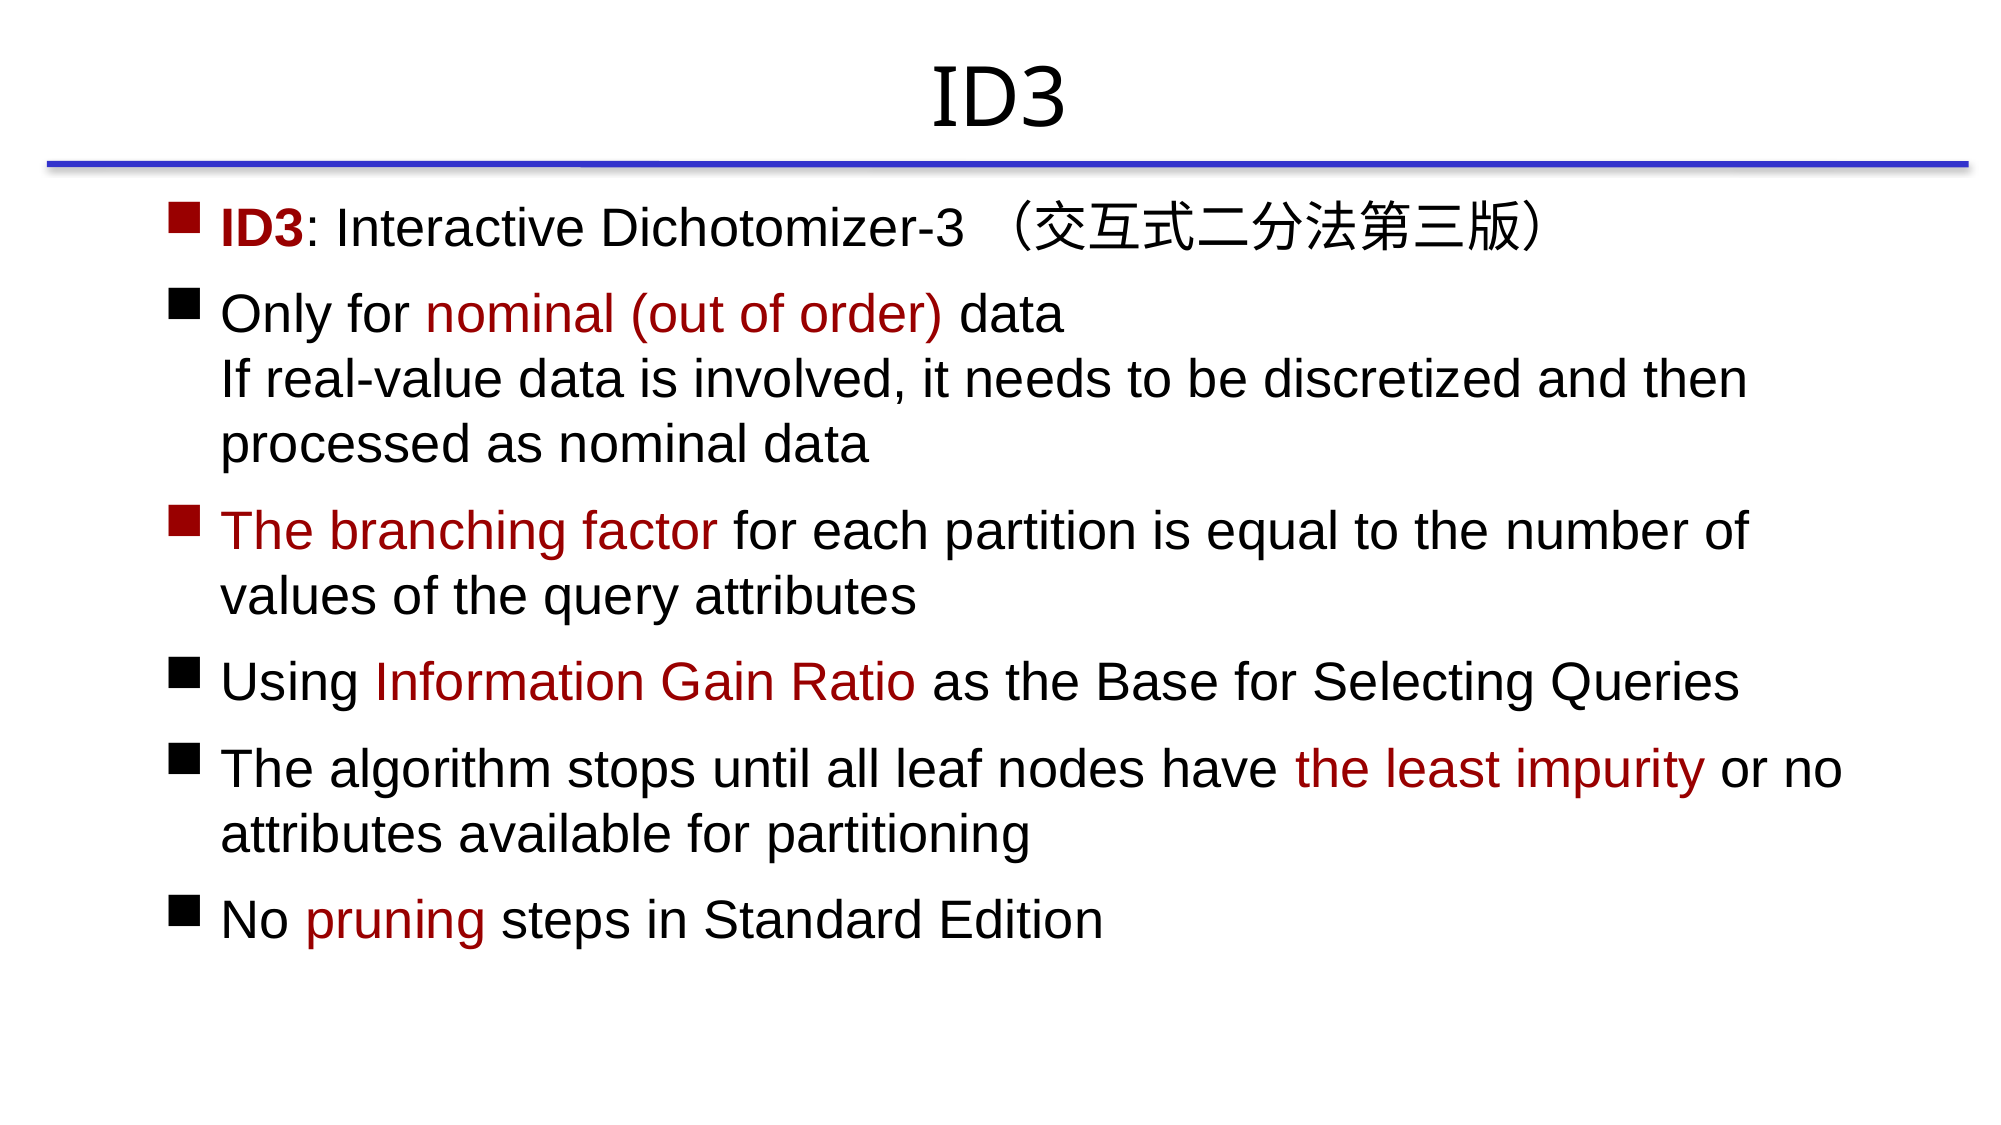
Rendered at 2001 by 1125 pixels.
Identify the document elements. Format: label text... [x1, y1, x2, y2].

title ID3 [0, 31, 2000, 156]
list ID3: Interactive Dichotomizer-3（交互式二分法第三版） Only for nominal (out of order) data If real-value data is involved, it needs to be discretized and then processed as nominal data The branching factor for each partition is equal to the number of values of the query attributes Using Information Gain Ratio as the Base for Selecting Queries The algorithm stops until all leaf nodes have the least impurity or no attributes available for partitioning No pruning steps in Standard Edition [149, 184, 1934, 1063]
